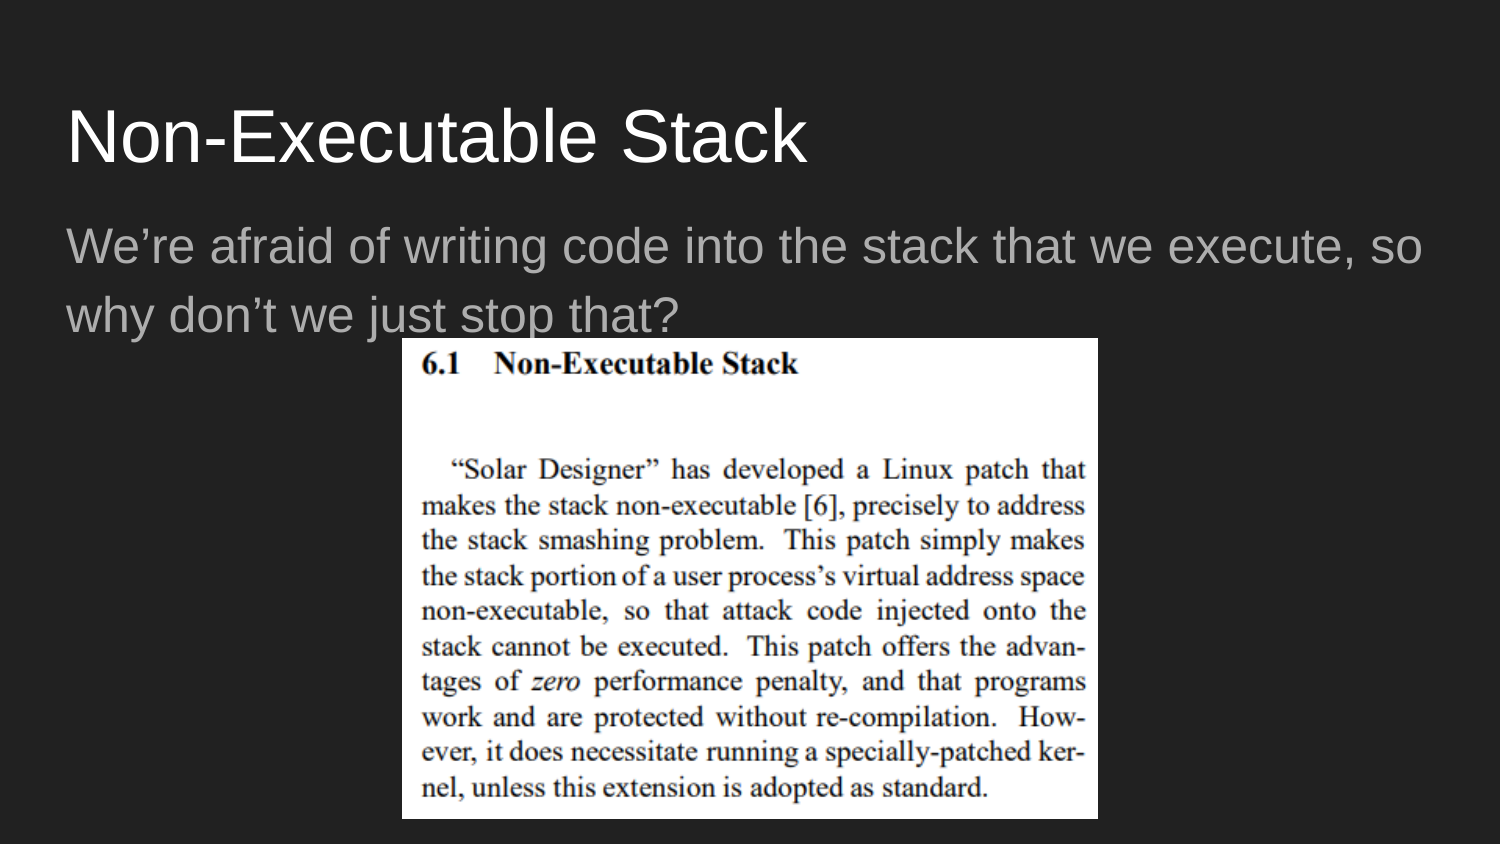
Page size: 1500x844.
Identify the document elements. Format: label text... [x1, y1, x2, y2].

title Non-Executable Stack [51, 72, 1449, 167]
list We’re afraid of writing code into the stack that we execute, so why don’t we just stop that? [51, 189, 1449, 750]
picture [402, 338, 1098, 819]
